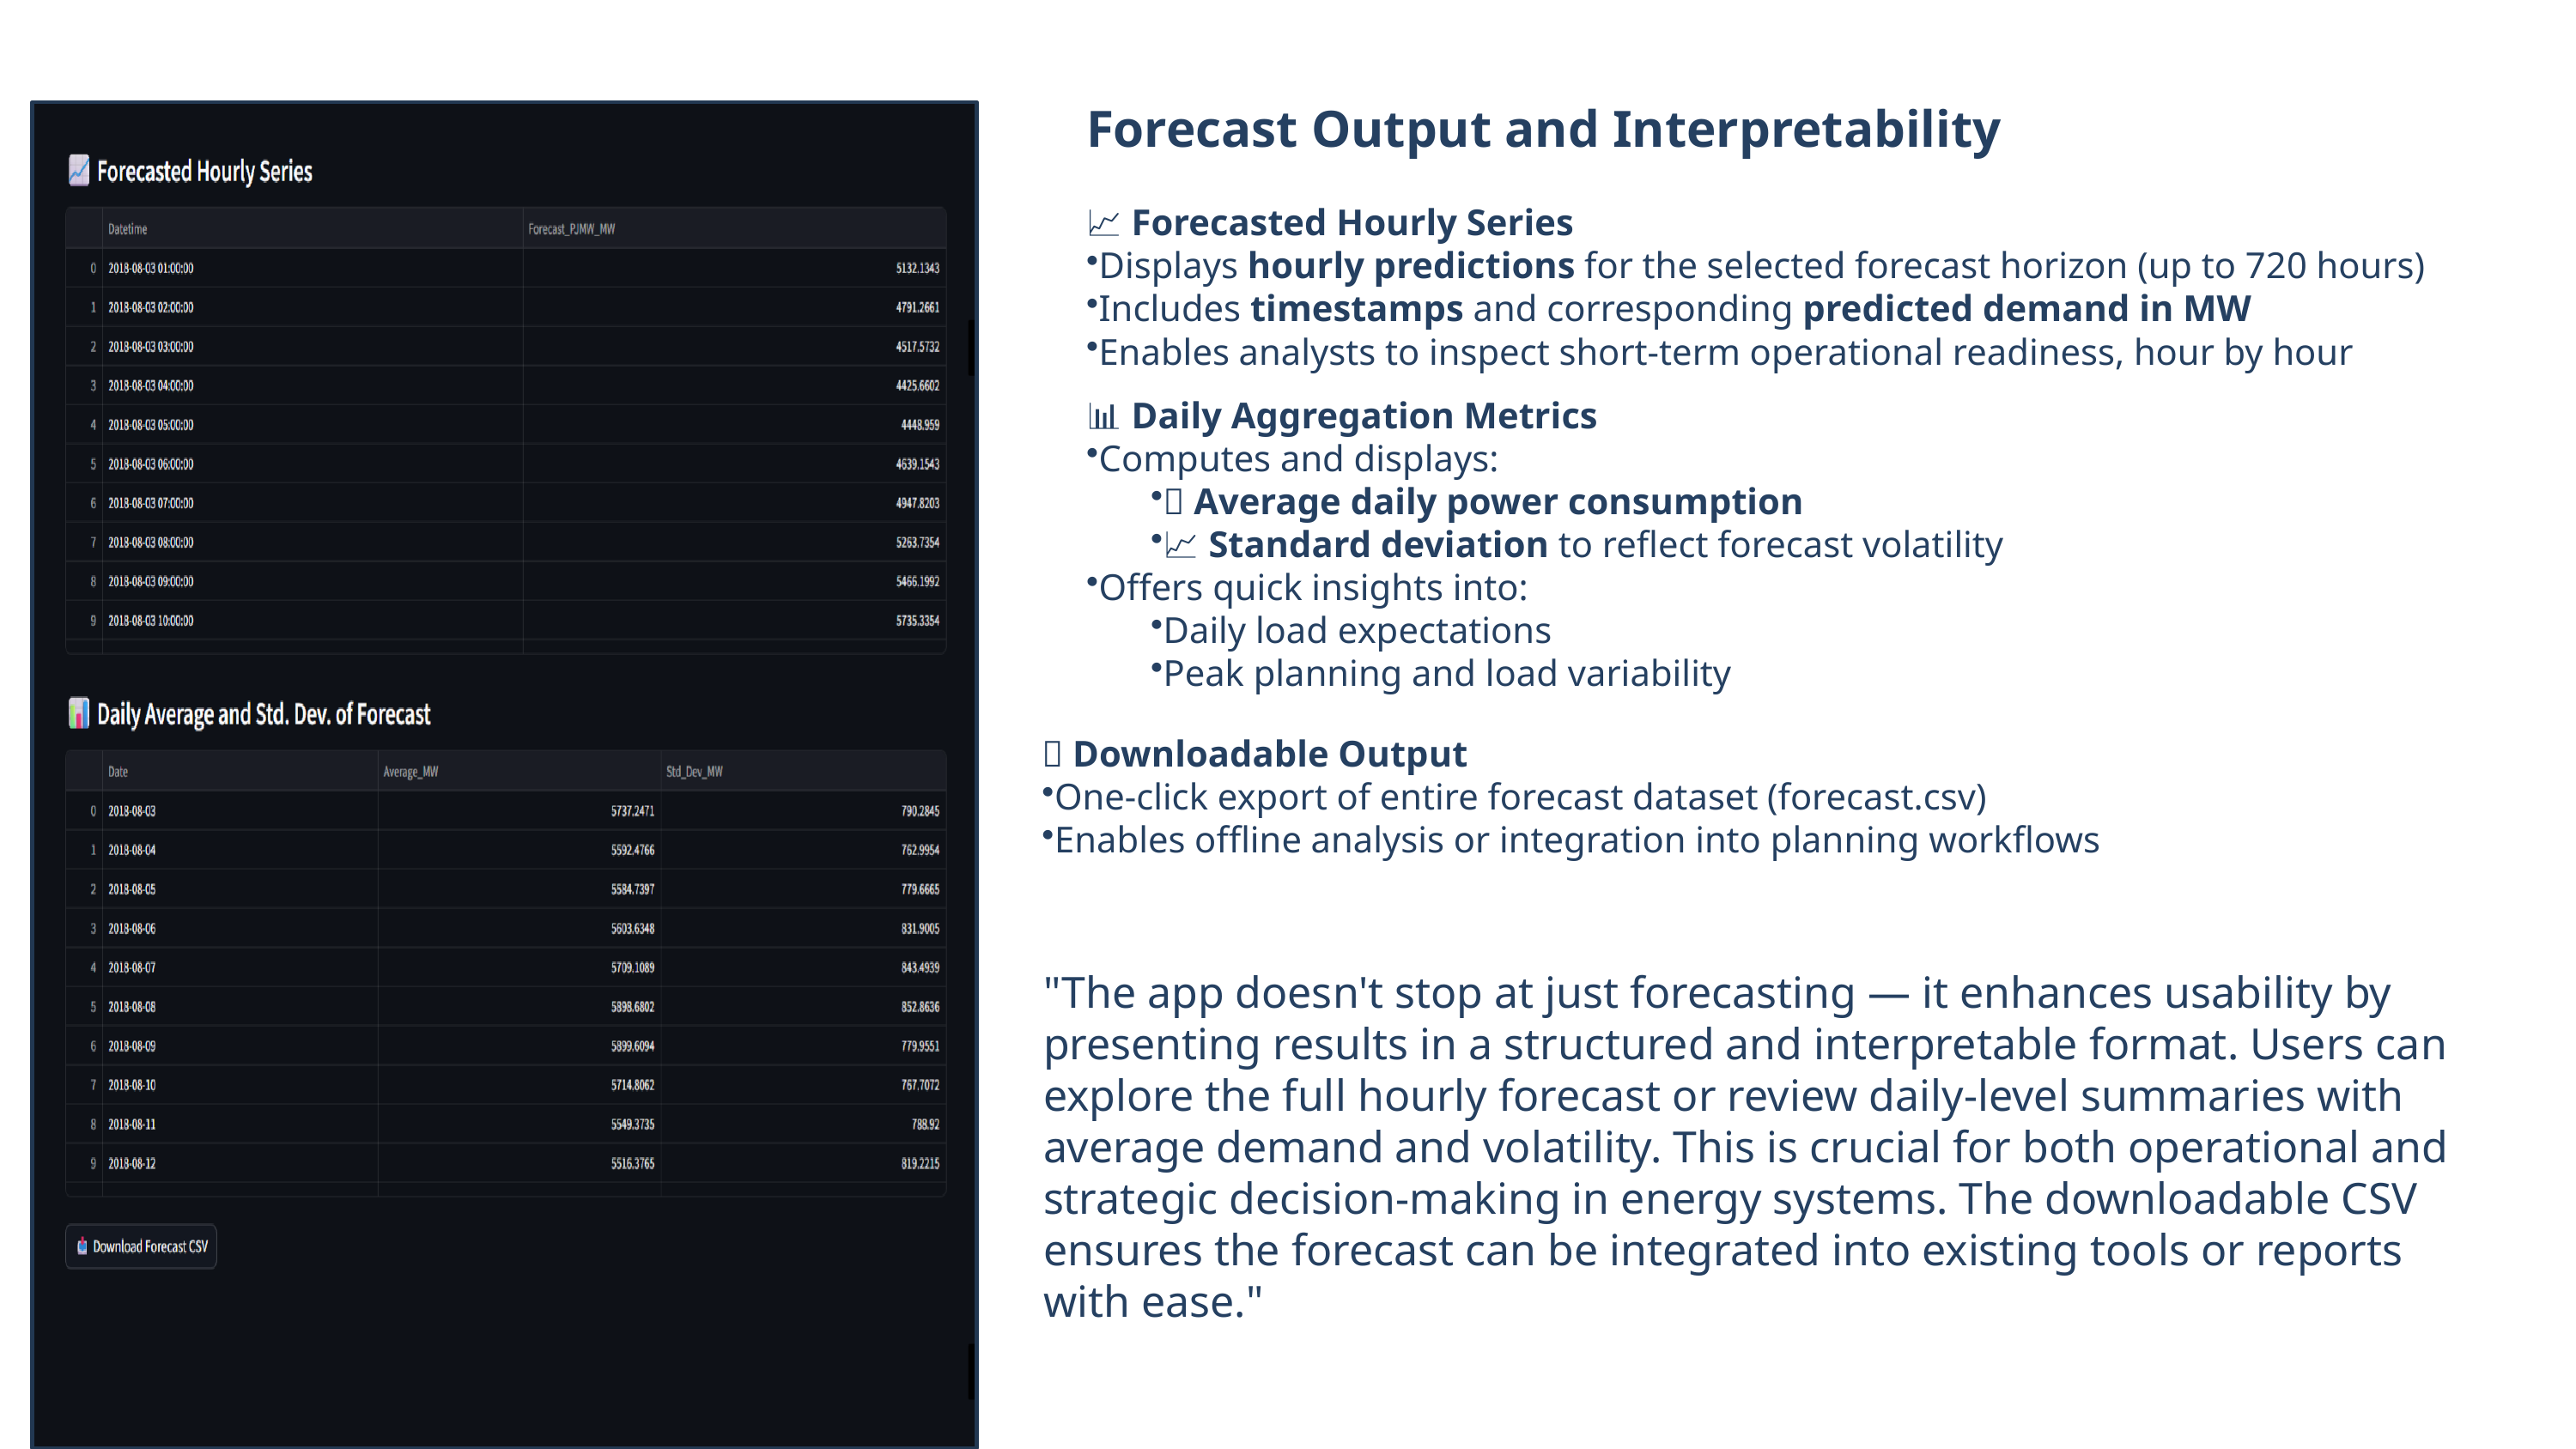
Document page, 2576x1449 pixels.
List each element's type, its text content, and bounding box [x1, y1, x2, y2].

text_box Forecast Output and Interpretability 📈 Forecasted Hourly Series Displays hourly predictions for the selected forecast horizon (up to 720 hours) Includes timestamps and corresponding predicted demand in MW Enables analysts to inspect short-term operational readiness, hour by hour [1072, 90, 2576, 379]
text_box 💾 Downloadable Output One-click export of entire forecast dataset (forecast.csv) Enables offline analysis or integration into planning workflows [1029, 724, 2576, 910]
text_box "The app doesn't stop at just forecasting — it enhances usability by presenting results in a structured and interpretable format. Users can explore the full hourly forecast or review daily-level summaries with average demand and volatility. This is crucial for both operational and strategic decision-making in energy systems. The downloadable CSV ensures the forecast can be integrated into existing tools or reports with ease." [1030, 958, 2496, 1332]
text_box [30, 100, 979, 1449]
text_box 📊 Daily Aggregation Metrics Computes and displays: 📌 Average daily power consumption 📈 Standard deviation to reflect forecast volatility Offers quick insights into: Daily load expectations Peak planning and load variability [1072, 386, 2544, 700]
